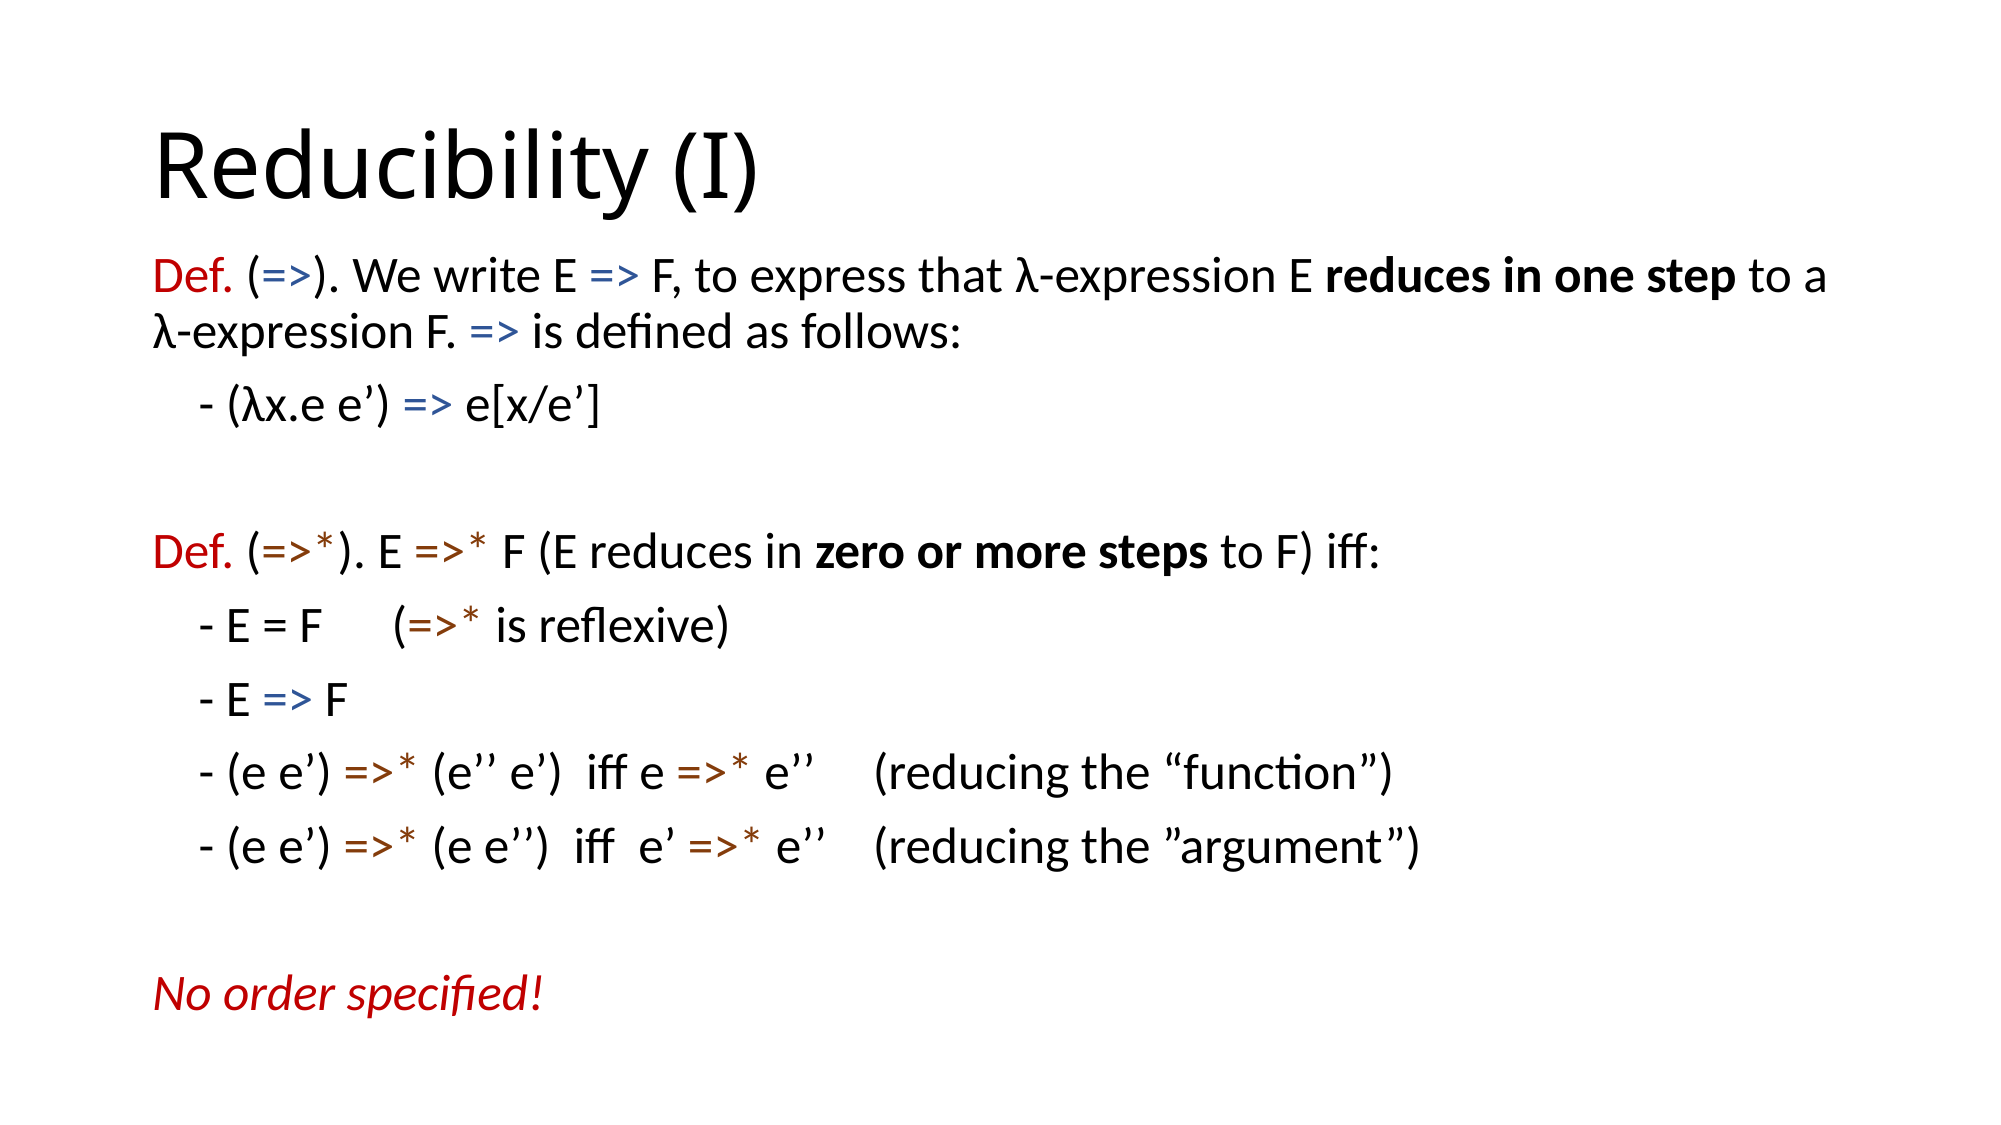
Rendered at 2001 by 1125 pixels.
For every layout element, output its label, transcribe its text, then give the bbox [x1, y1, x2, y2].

list Def. (=>). We write E => F, to express that λ-expression E reduces in one step to a λ-expression F. => is defined as follows: - (λx.e e’) => e[x/e’] Def. (=>*). E =>* F (E reduces in zero or more steps to F) iff: - E = F (=>* is reflexive) - E => F - (e e’) =>* (e’’ e’) iff e =>* e’’ (reducing the “function”) - (e e’) =>* (e e’’) iff e’ =>* e’’ (reducing the ”argument”) No order specified! [137, 241, 1863, 1034]
title Reducibility (I) [137, 59, 1863, 241]
